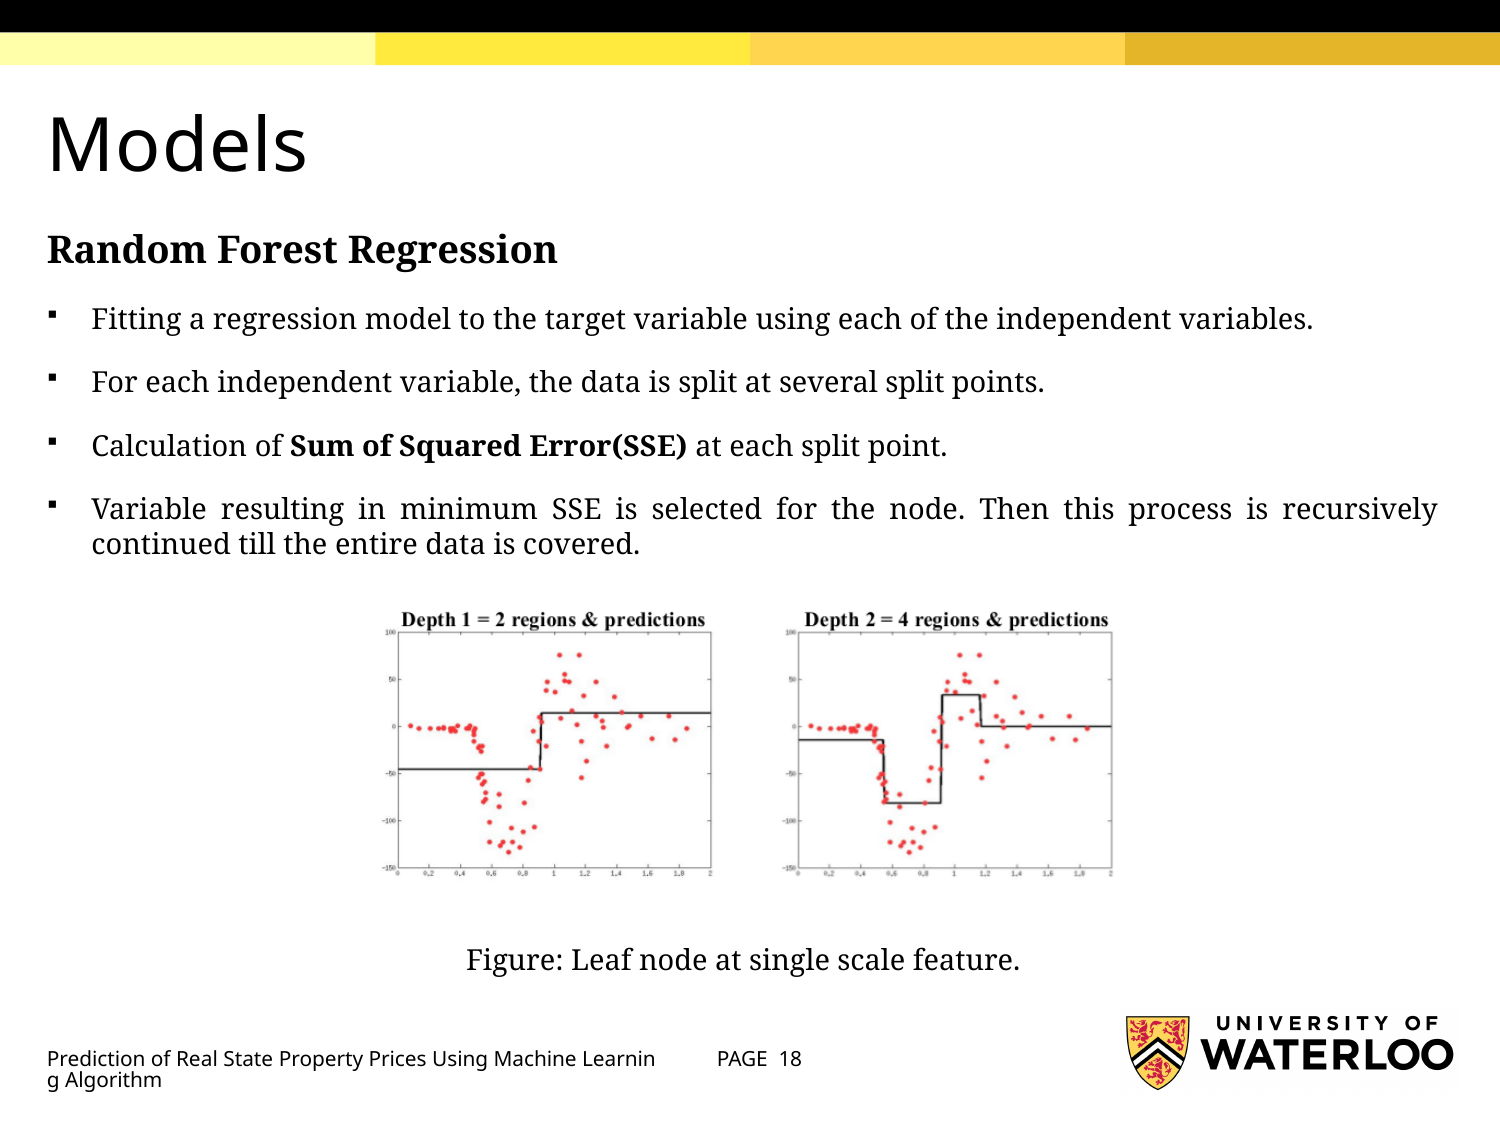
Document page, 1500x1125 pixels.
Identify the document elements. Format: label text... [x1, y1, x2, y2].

title Models [31, 71, 1456, 218]
list Random Forest Regression Fitting a regression model to the target variable using each of the independent variables. For each independent variable, the data is split at several split points. Calculation of Sum of Squared Error(SSE) at each split point. Variable resulting in minimum SSE is selected for the node. Then this process is recursively continued till the entire data is covered. Figure: Leaf node at single scale feature. [31, 218, 1456, 986]
slide_number PAGE 18 [687, 1039, 832, 1081]
footer Prediction of Real State Property Prices Using Machine Learning Algorithm [31, 1039, 675, 1081]
picture [1120, 1008, 1459, 1095]
picture [353, 601, 1118, 887]
